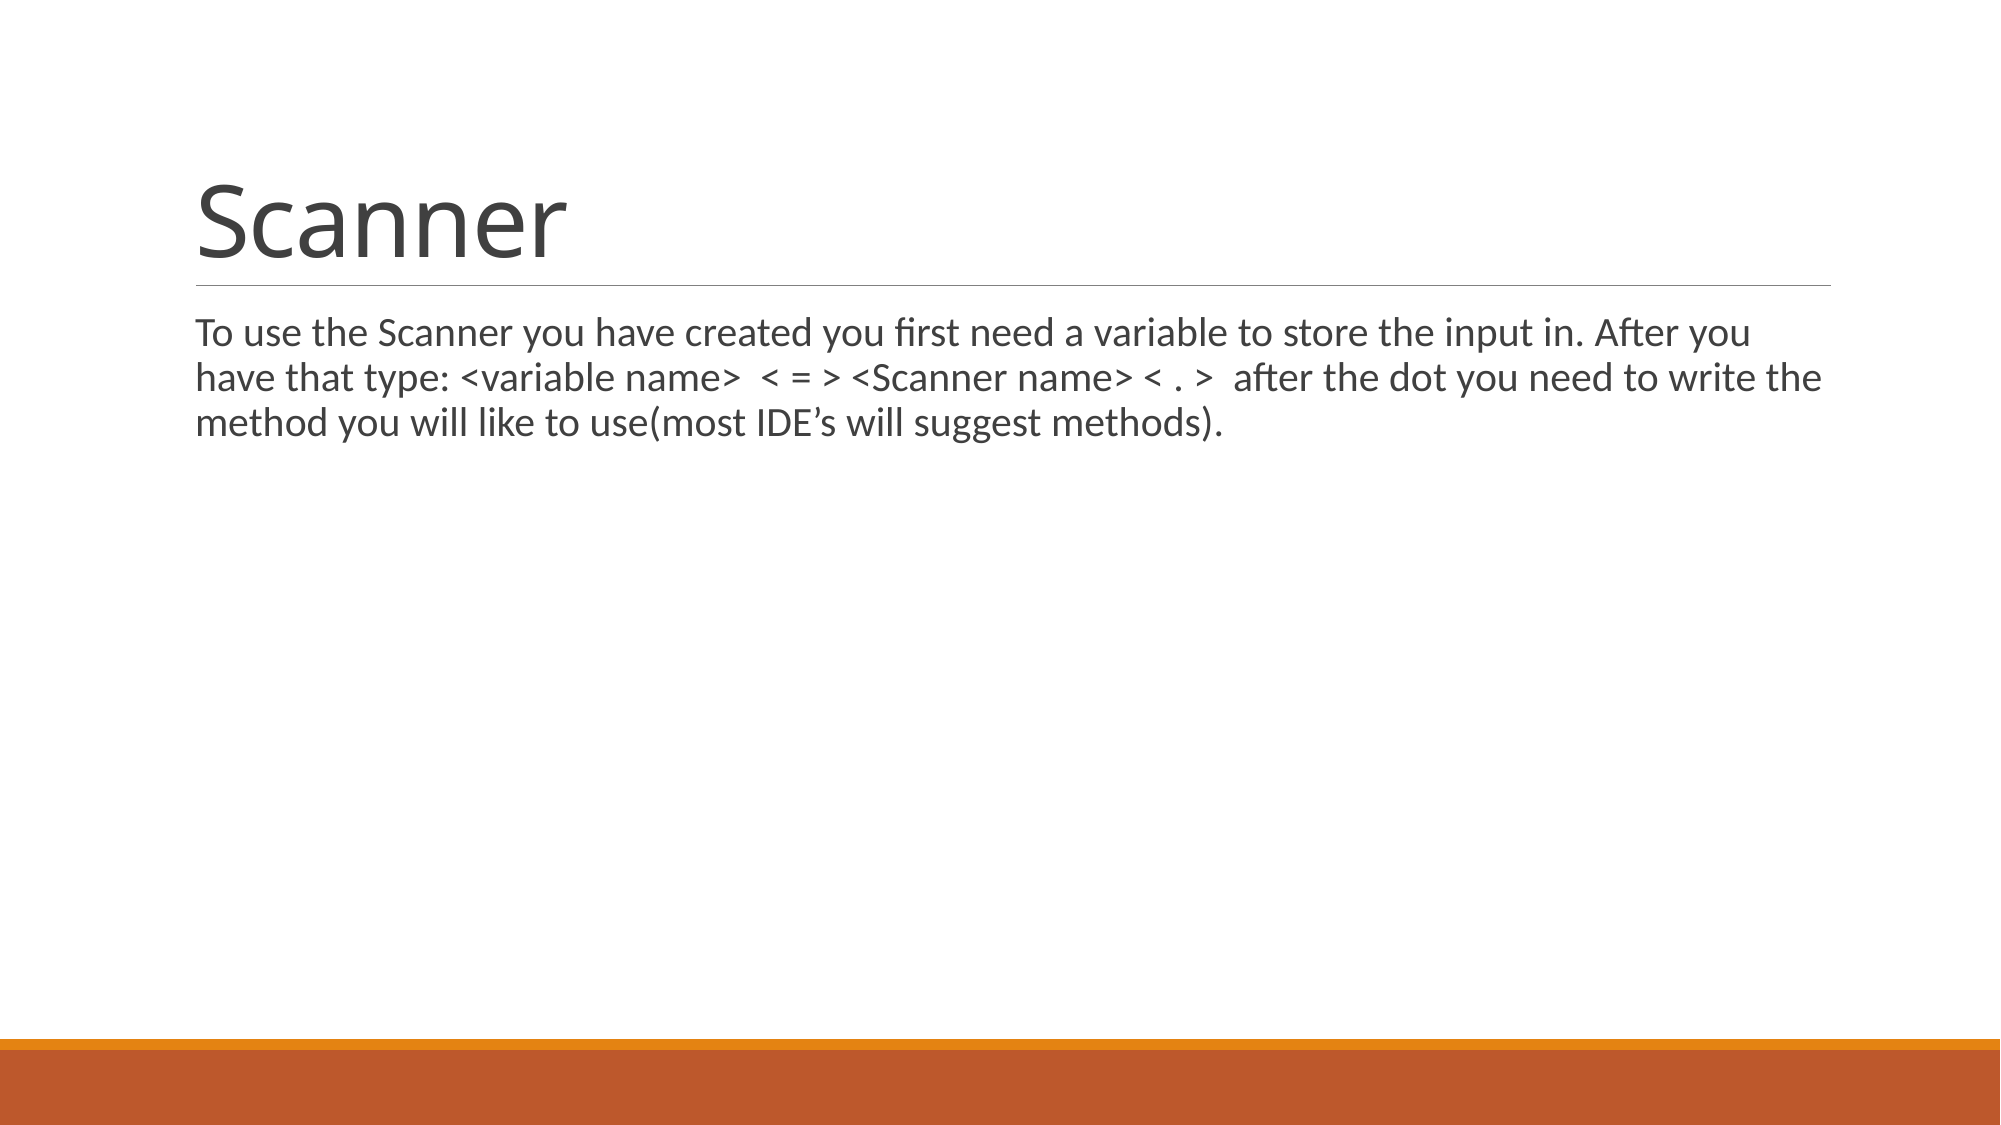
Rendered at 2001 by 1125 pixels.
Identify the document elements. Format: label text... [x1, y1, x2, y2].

list To use the Scanner you have created you first need a variable to store the input in. After you have that type: <variable name> < = > <Scanner name> < . > after the dot you need to write the method you will like to use(most IDE’s will suggest methods). [180, 302, 1830, 963]
title Scanner [180, 47, 1830, 285]
